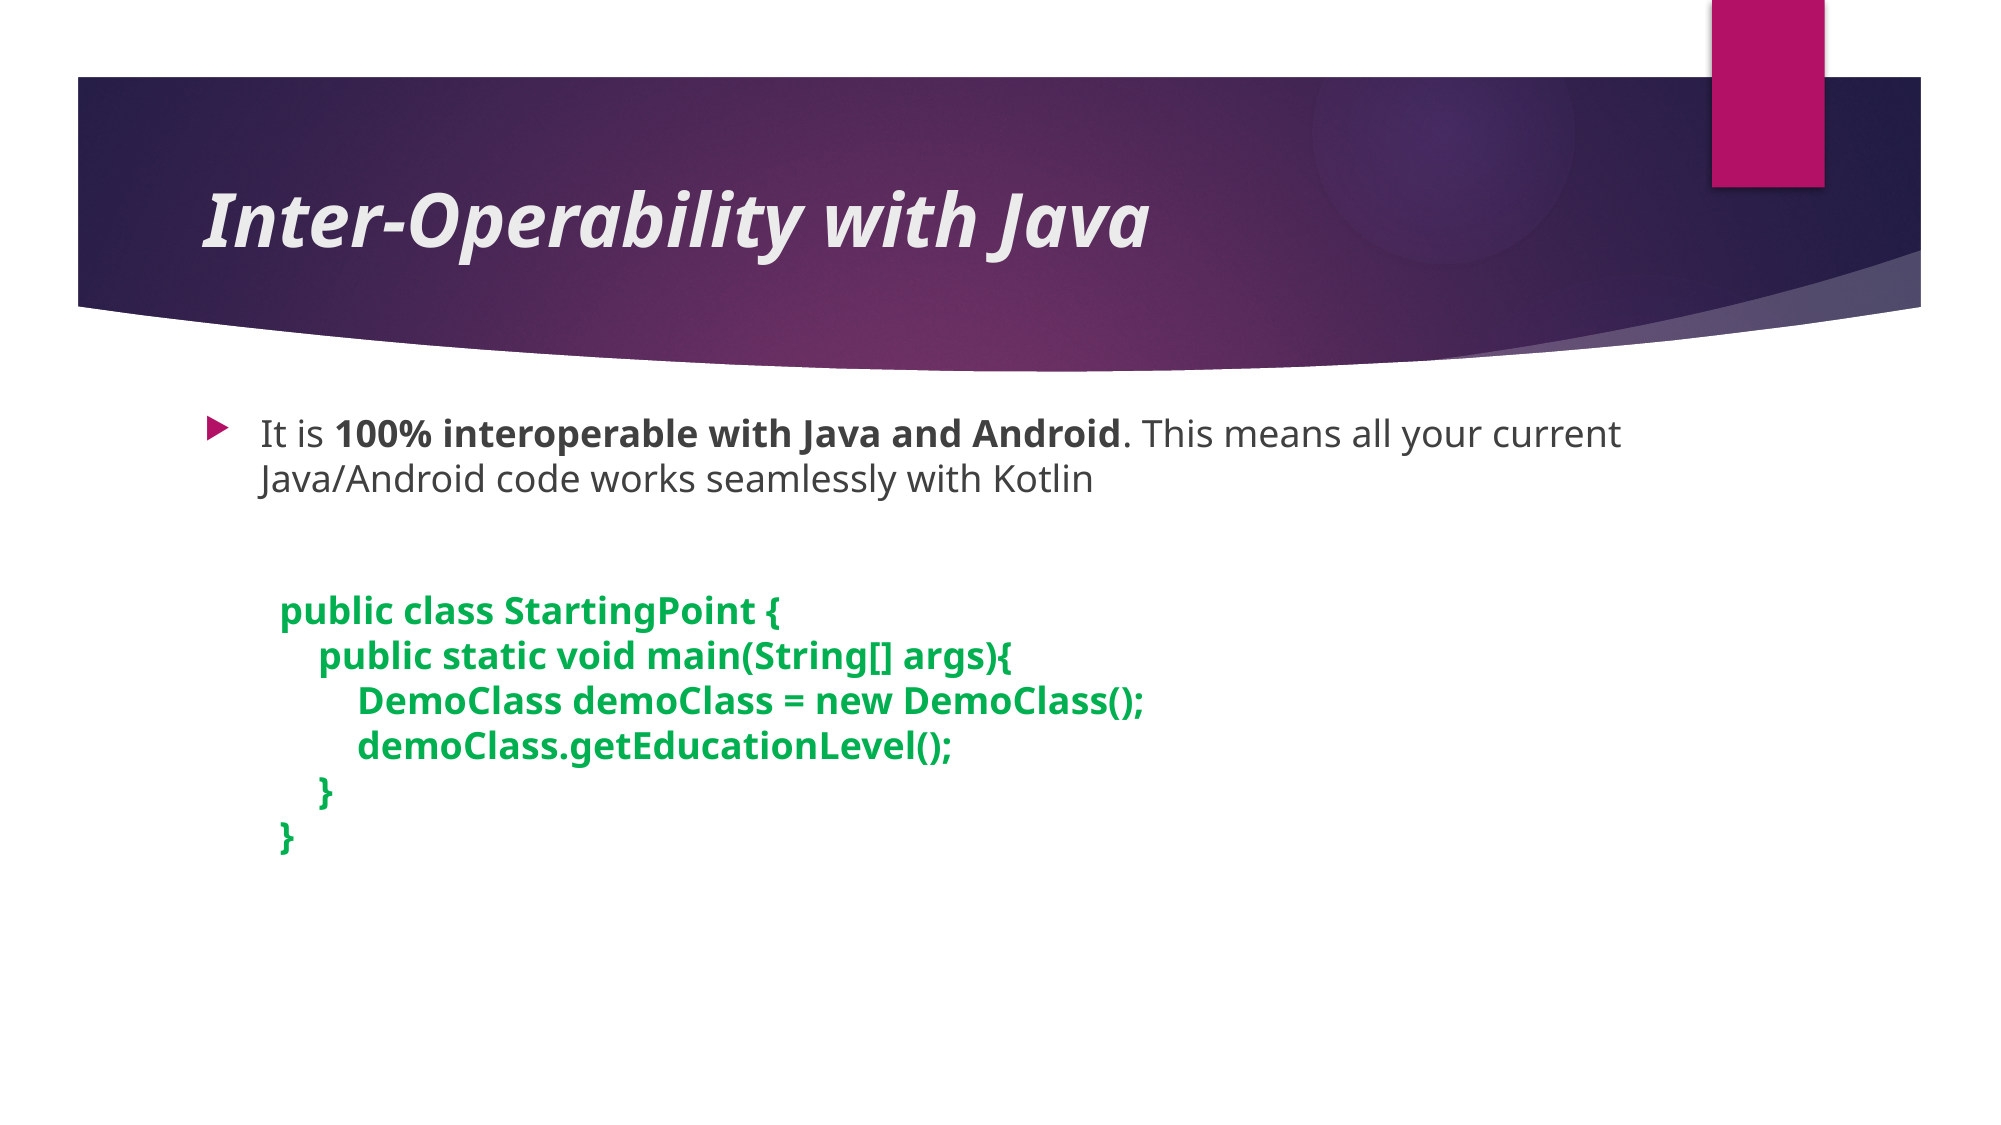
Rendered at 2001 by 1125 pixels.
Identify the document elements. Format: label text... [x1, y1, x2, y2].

title Inter-Operability with Java [189, 159, 1627, 276]
list It is 100% interoperable with Java and Android. This means all your current Java/Android code works seamlessly with Kotlin public class StartingPoint { public static void main(String[] args){ DemoClass demoClass = new DemoClass(); demoClass.getEducationLevel(); } } [189, 402, 1840, 964]
